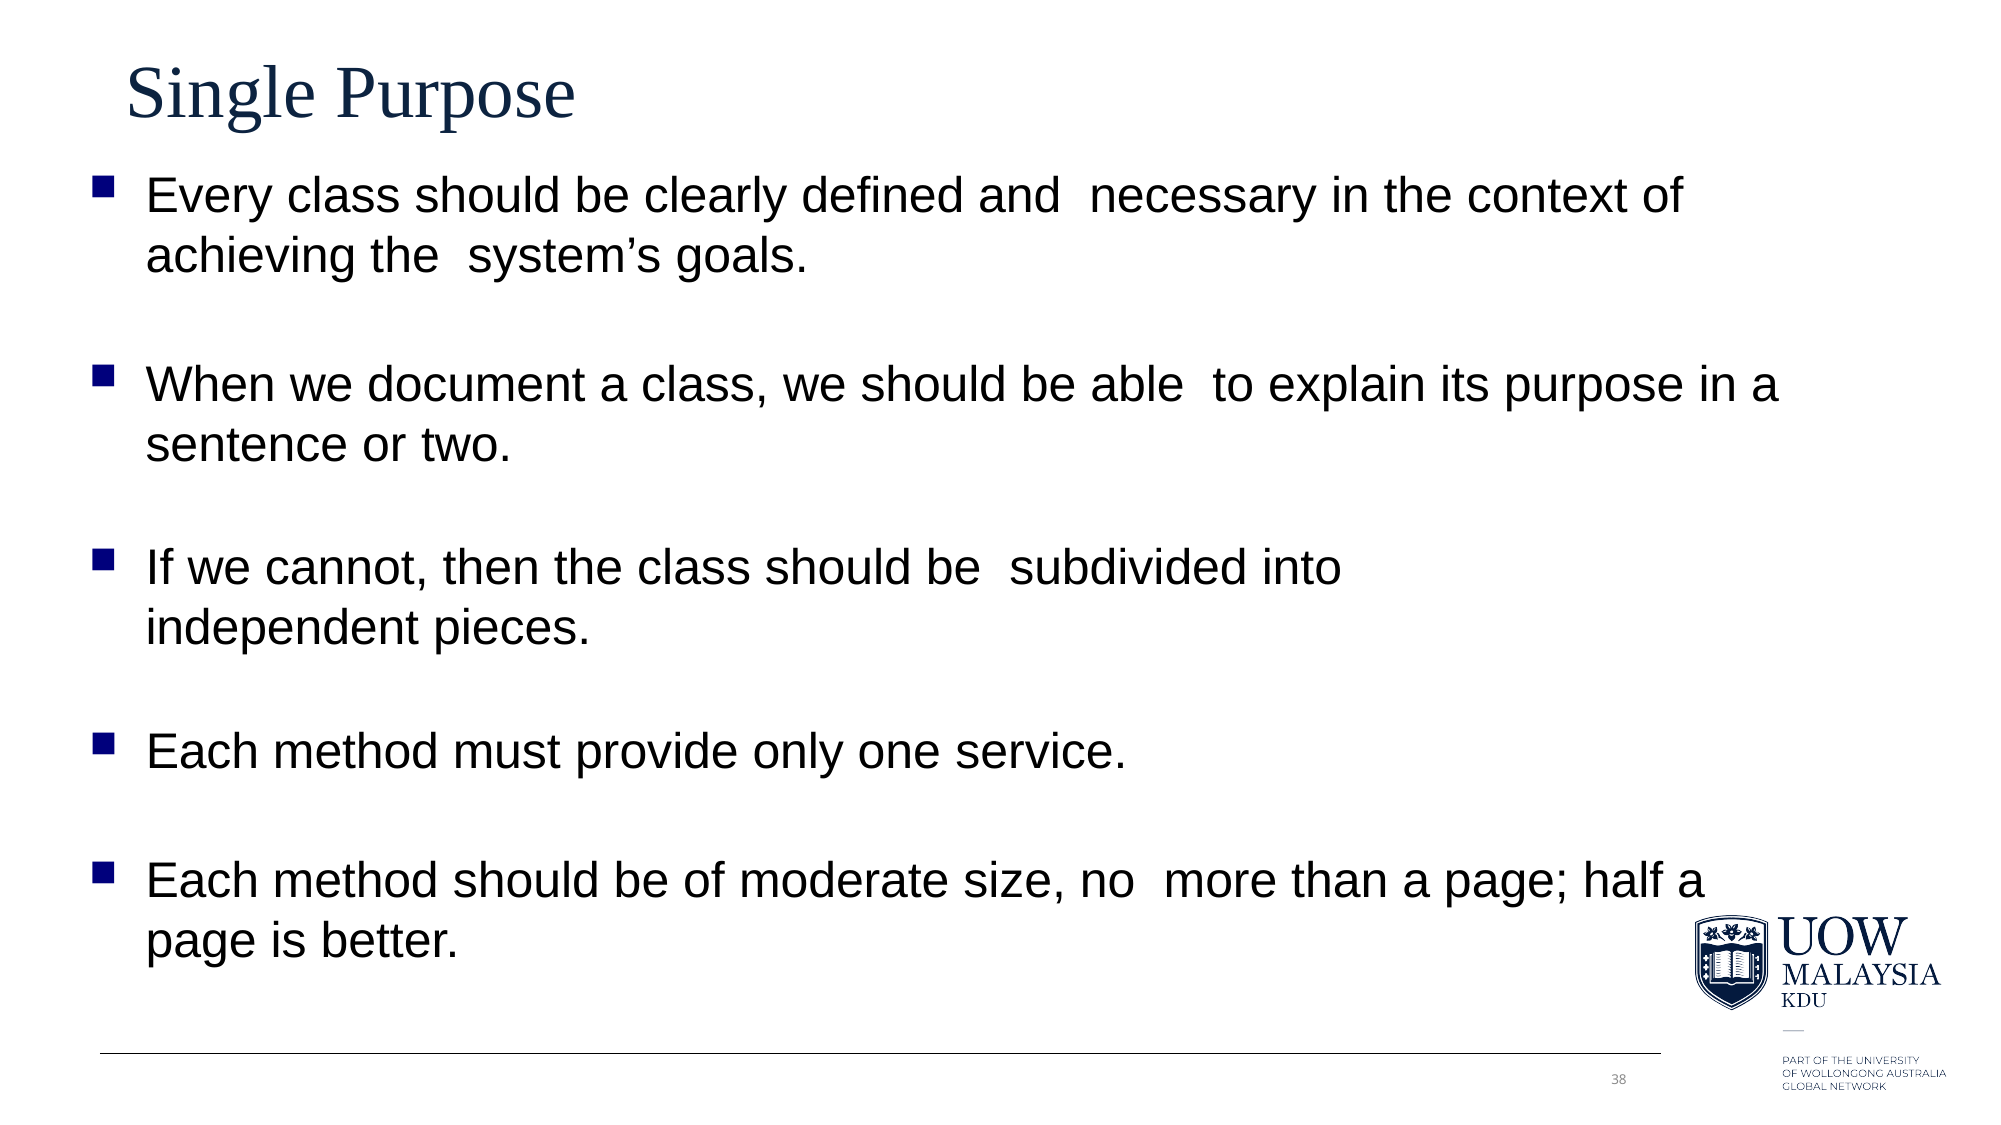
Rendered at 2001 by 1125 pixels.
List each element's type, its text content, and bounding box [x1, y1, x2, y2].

slide_number 38 [1605, 968, 1667, 1125]
text_box Every class should be clearly defined and necessary in the context of achieving the system’s goals. When we document a class, we should be able to explain its purpose in a sentence or two. If we cannot, then the class should be subdivided into independent pieces. Each method must provide only one service. Each method should be of moderate size, no more than a page; half a page is better. [85, 159, 1870, 968]
picture [1695, 915, 1947, 1091]
title Single Purpose [123, 0, 1270, 159]
